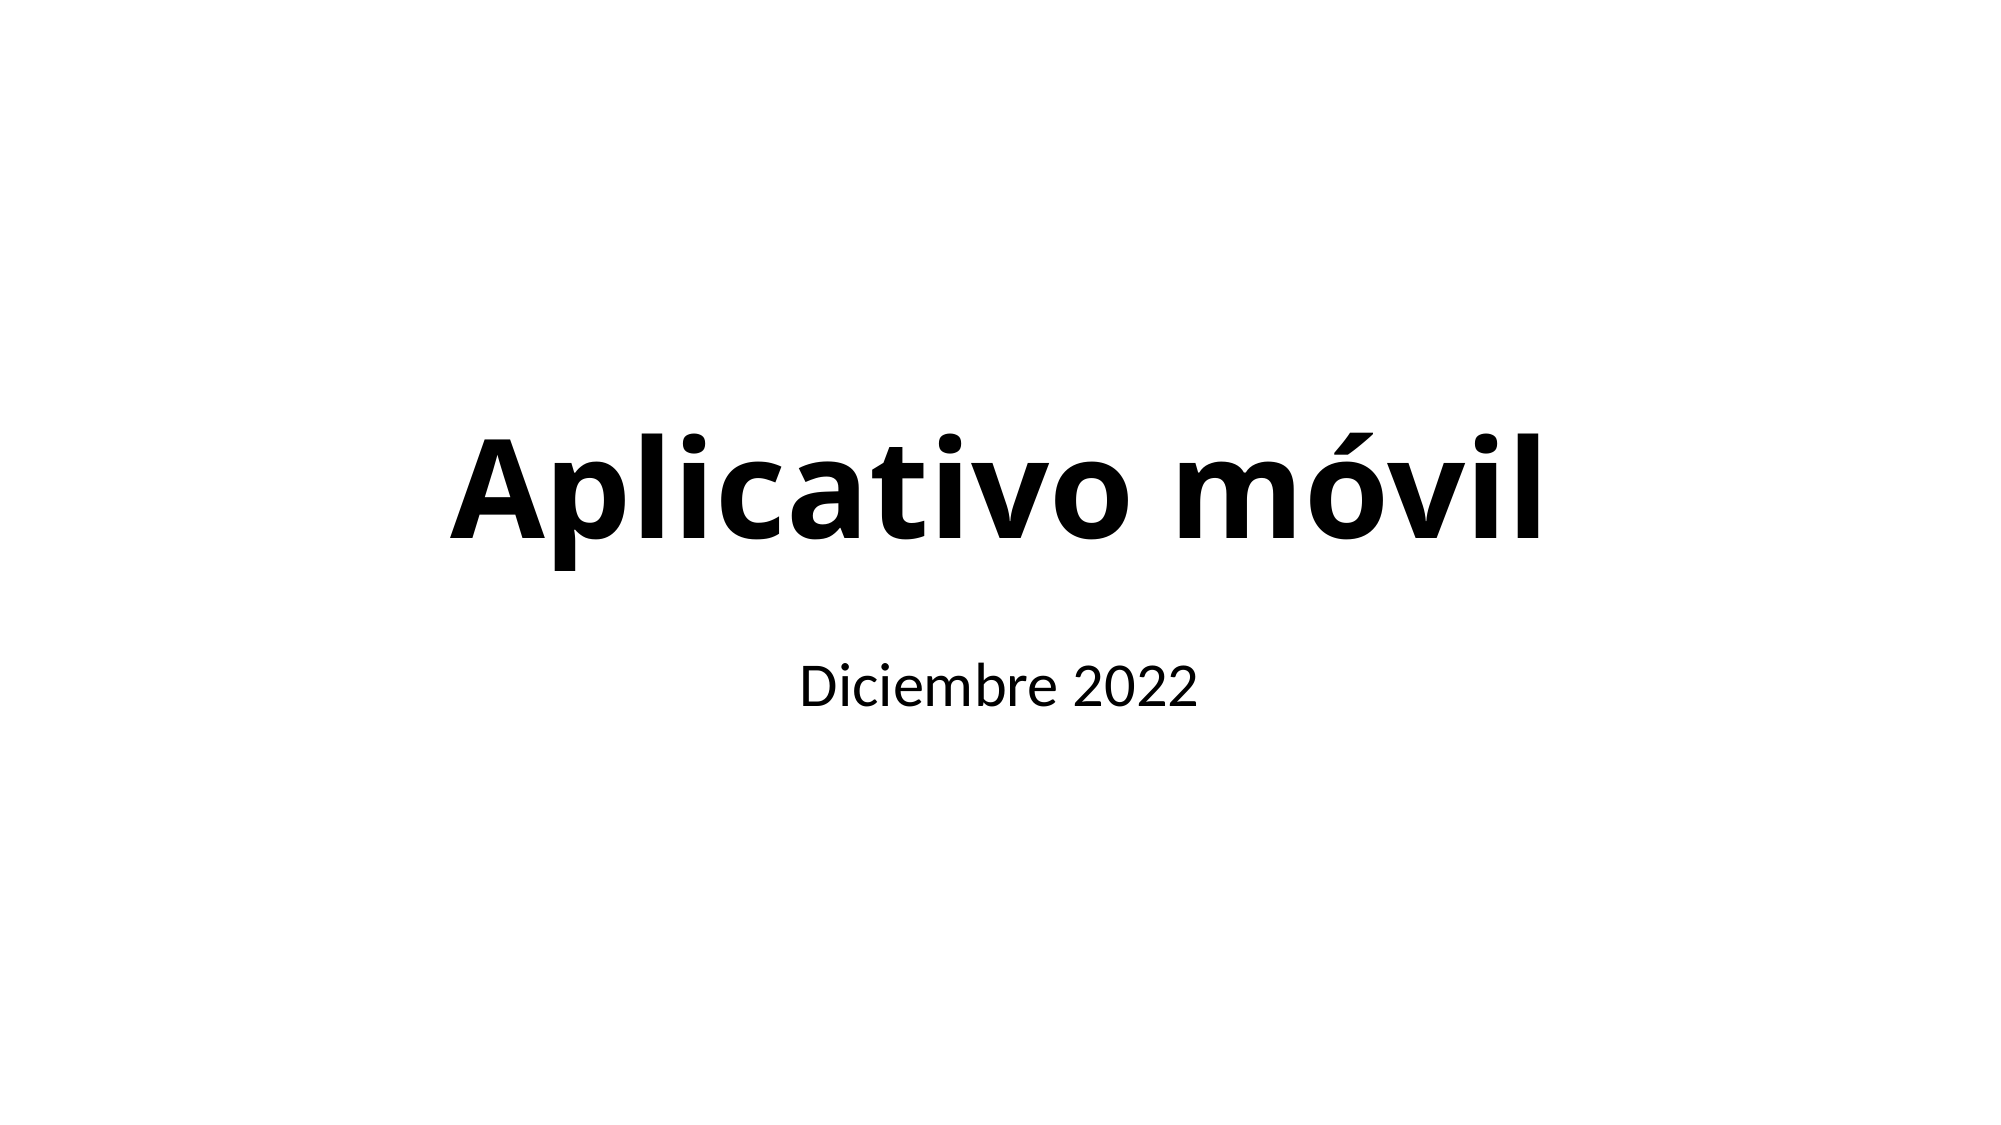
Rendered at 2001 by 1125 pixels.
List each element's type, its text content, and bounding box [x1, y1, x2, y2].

title Aplicativo móvil [249, 184, 1750, 576]
subtitle Diciembre 2022 [249, 645, 1750, 917]
